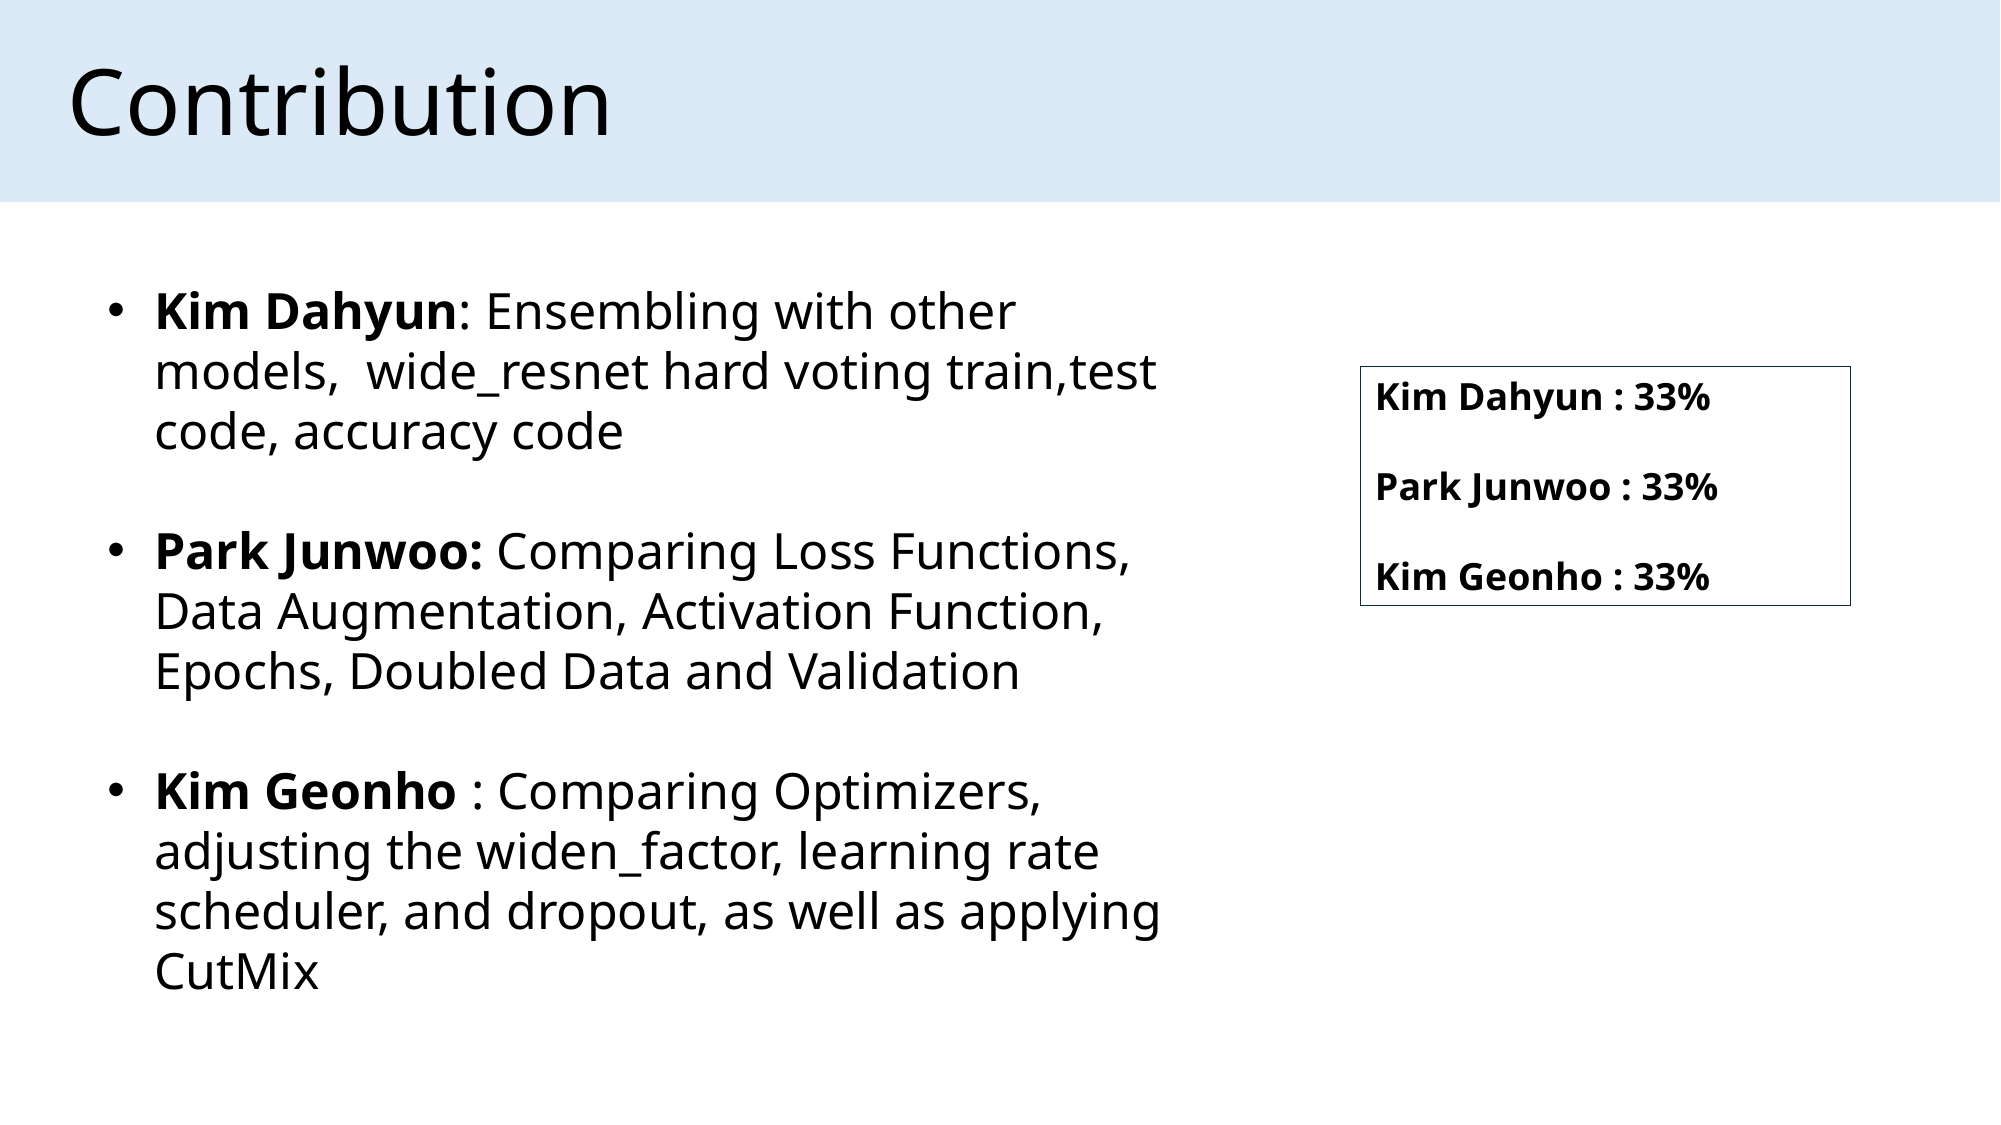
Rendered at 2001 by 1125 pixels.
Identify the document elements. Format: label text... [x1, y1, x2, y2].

text_box Kim Dahyun: Ensembling with other models, wide_resnet hard voting train,test code, accuracy code Park Junwoo: Comparing Loss Functions, Data Augmentation, Activation Function, Epochs, Doubled Data and Validation Kim Geonho : Comparing Optimizers, adjusting the widen_factor, learning rate scheduler, and dropout, as well as applying CutMix [92, 272, 1193, 1007]
text_box Contribution [53, 36, 1054, 162]
text_box [0, 0, 2000, 202]
text_box Kim Dahyun : 33% Park Junwoo : 33% Kim Geonho : 33% [1360, 366, 1851, 606]
